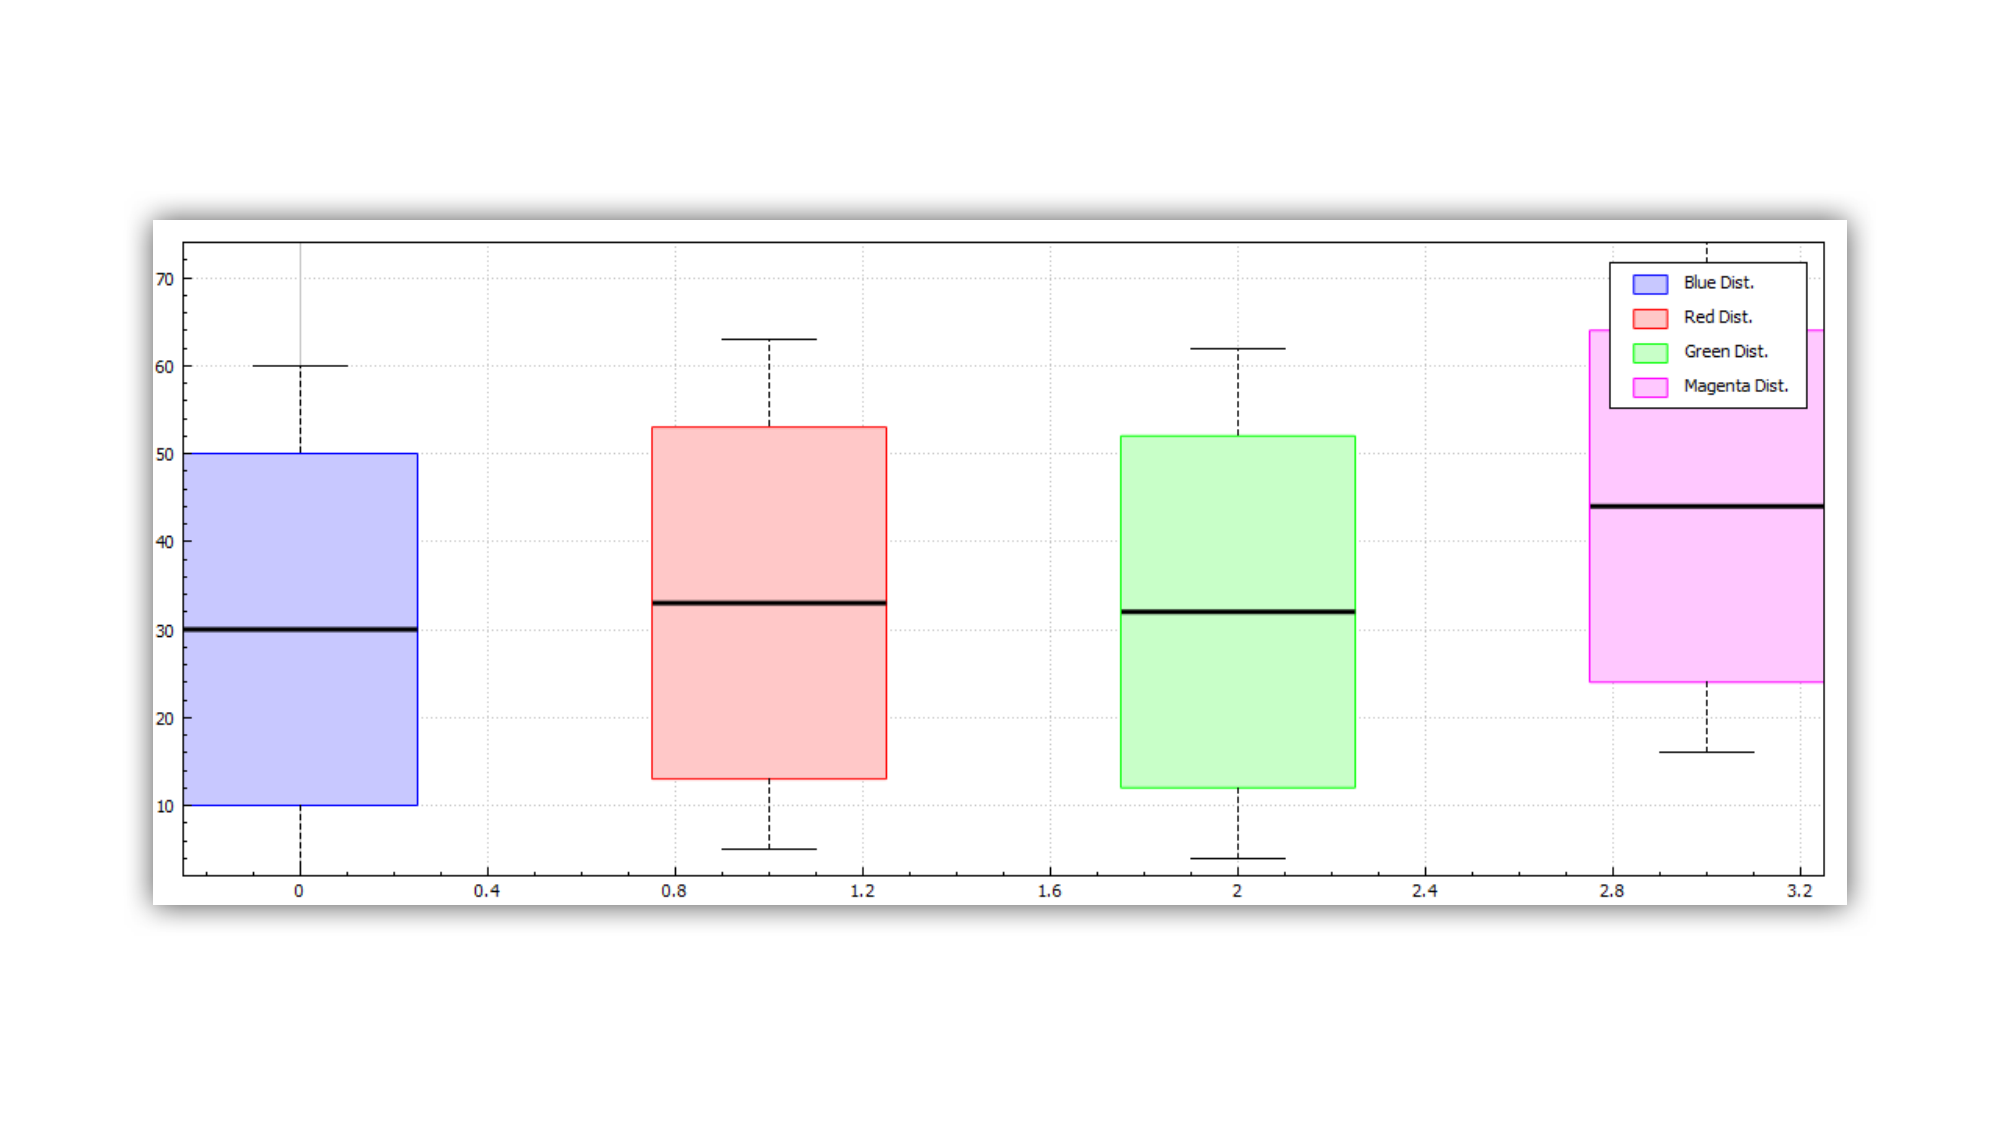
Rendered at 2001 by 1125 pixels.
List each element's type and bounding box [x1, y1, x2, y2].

picture [153, 220, 1847, 905]
